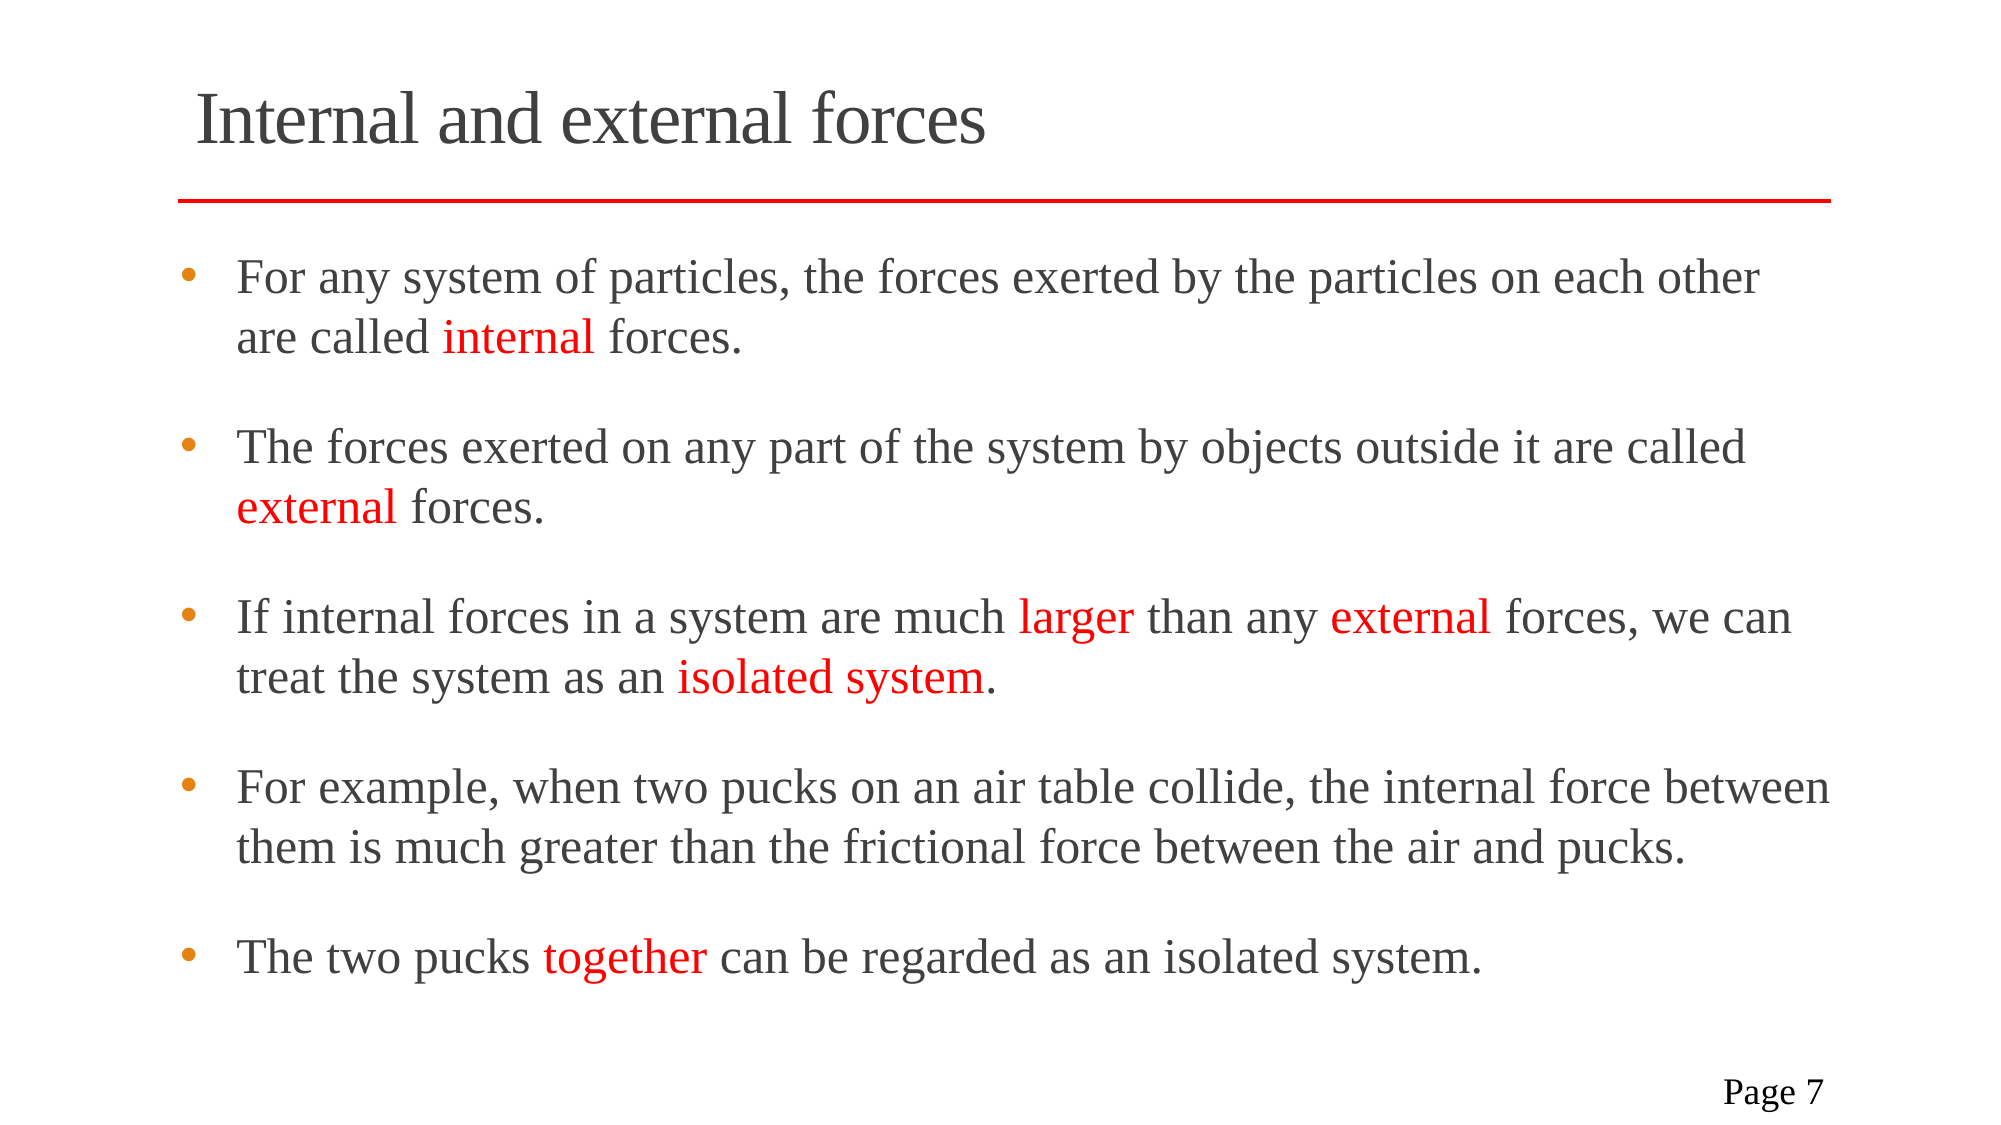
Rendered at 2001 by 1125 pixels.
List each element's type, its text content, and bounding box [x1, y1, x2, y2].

list For any system of particles, the forces exerted by the particles on each other are called internal forces. The forces exerted on any part of the system by objects outside it are called external forces. If internal forces in a system are much larger than any external forces, we can treat the system as an isolated system. For example, when two pucks on an air table collide, the internal force between them is much greater than the frictional force between the air and pucks. The two pucks together can be regarded as an isolated system. [180, 236, 1834, 1004]
title Internal and external forces [180, 47, 1830, 195]
slide_number Page 7 [1624, 1059, 1840, 1120]
